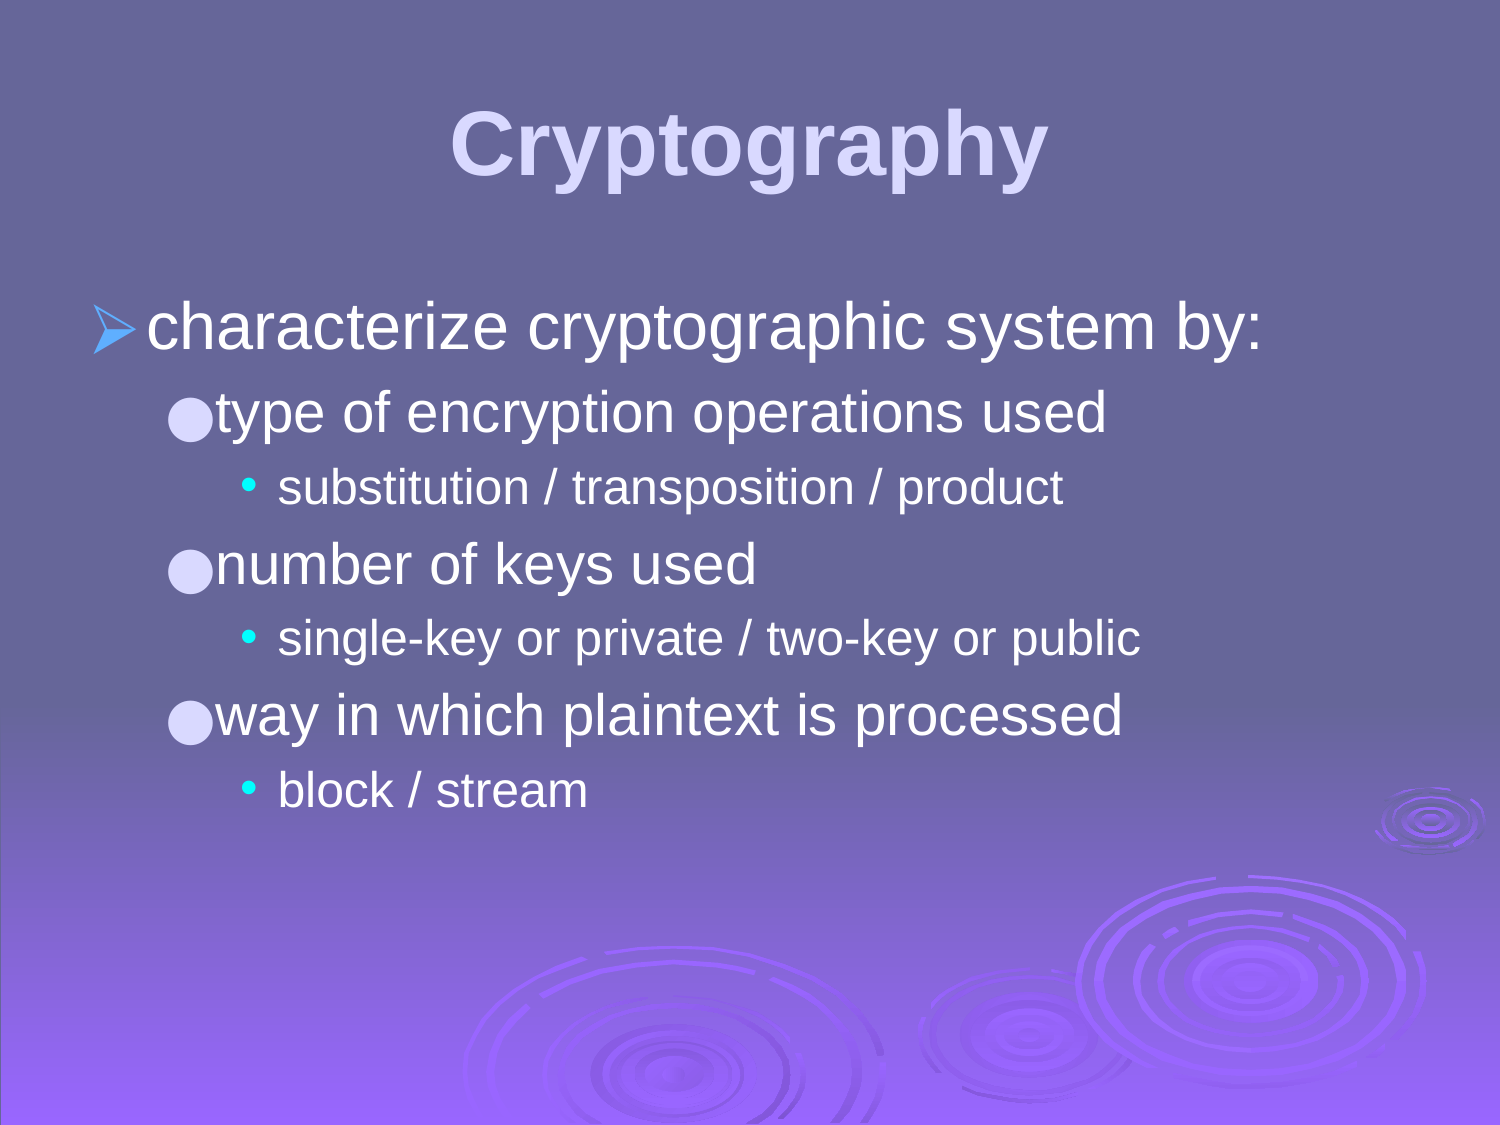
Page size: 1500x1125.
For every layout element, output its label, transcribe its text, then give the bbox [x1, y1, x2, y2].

title Cryptography [75, 45, 1425, 233]
list characterize cryptographic system by: type of encryption operations used substitution / transposition / product number of keys used single-key or private / two-key or public way in which plaintext is processed block / stream [75, 275, 1425, 1050]
